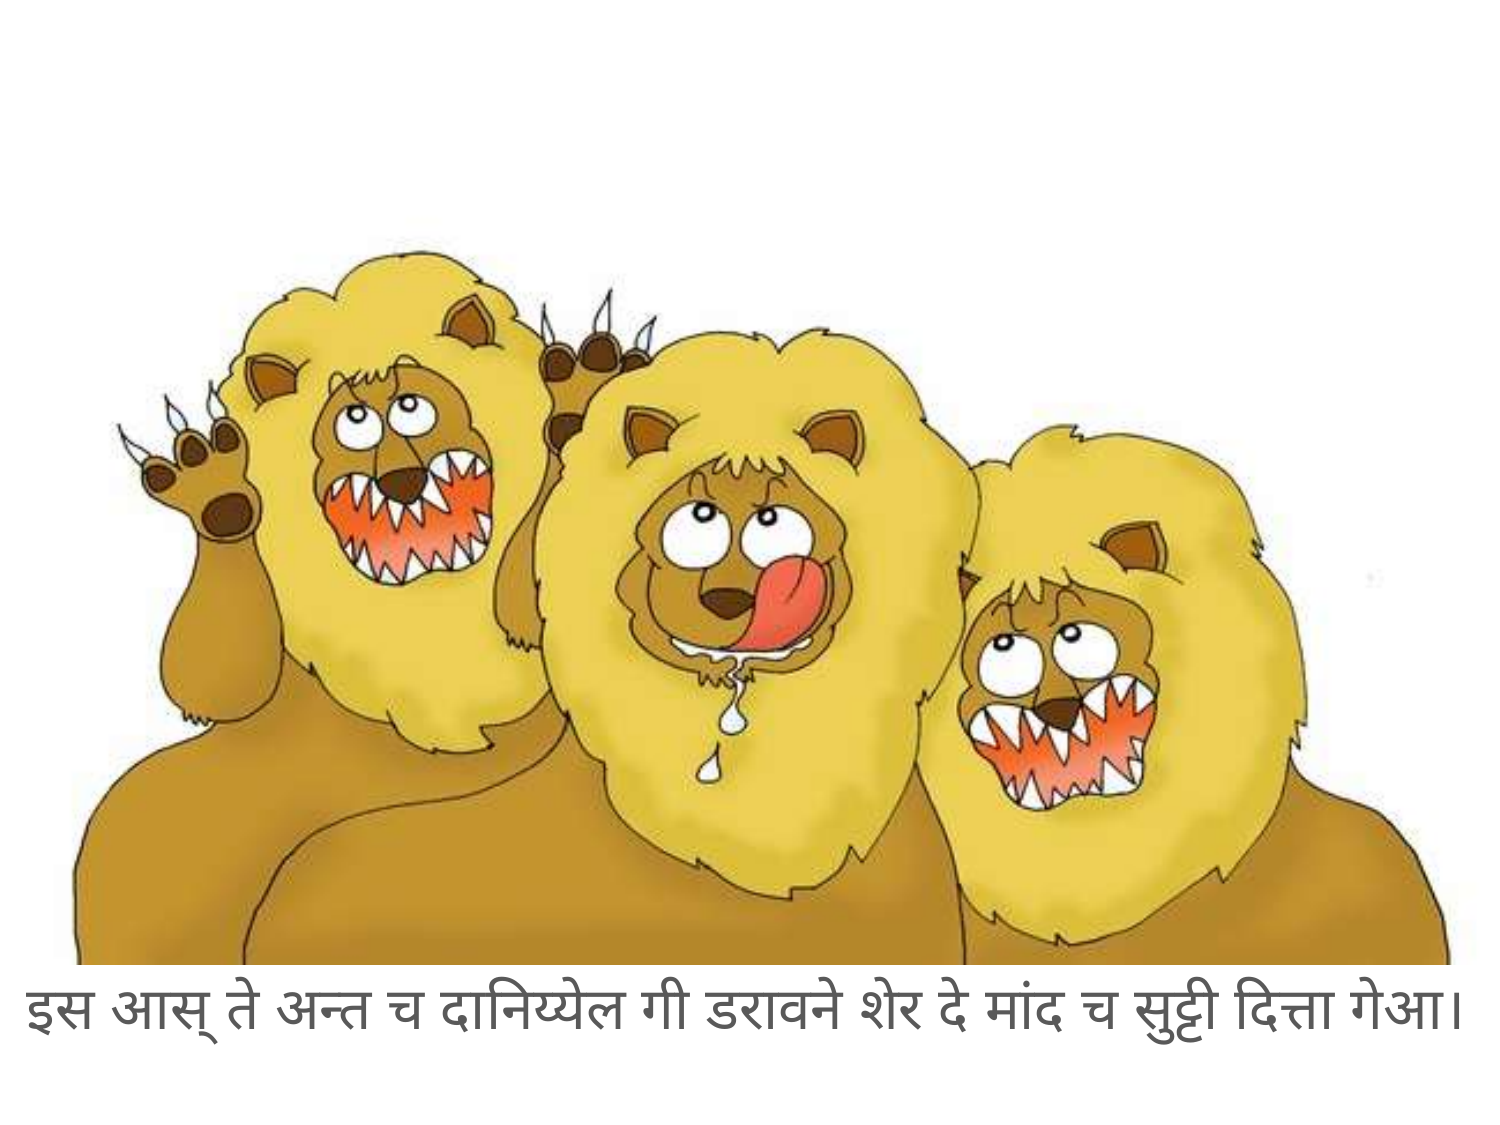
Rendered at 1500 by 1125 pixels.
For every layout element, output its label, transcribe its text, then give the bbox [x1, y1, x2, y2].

text_box इस आस् ते अन्त च दानिय्येल गी डरावने शेर दे मांद च सुट्टी दित्ता गेआ। [11, 973, 1498, 1049]
picture [0, 0, 1500, 965]
